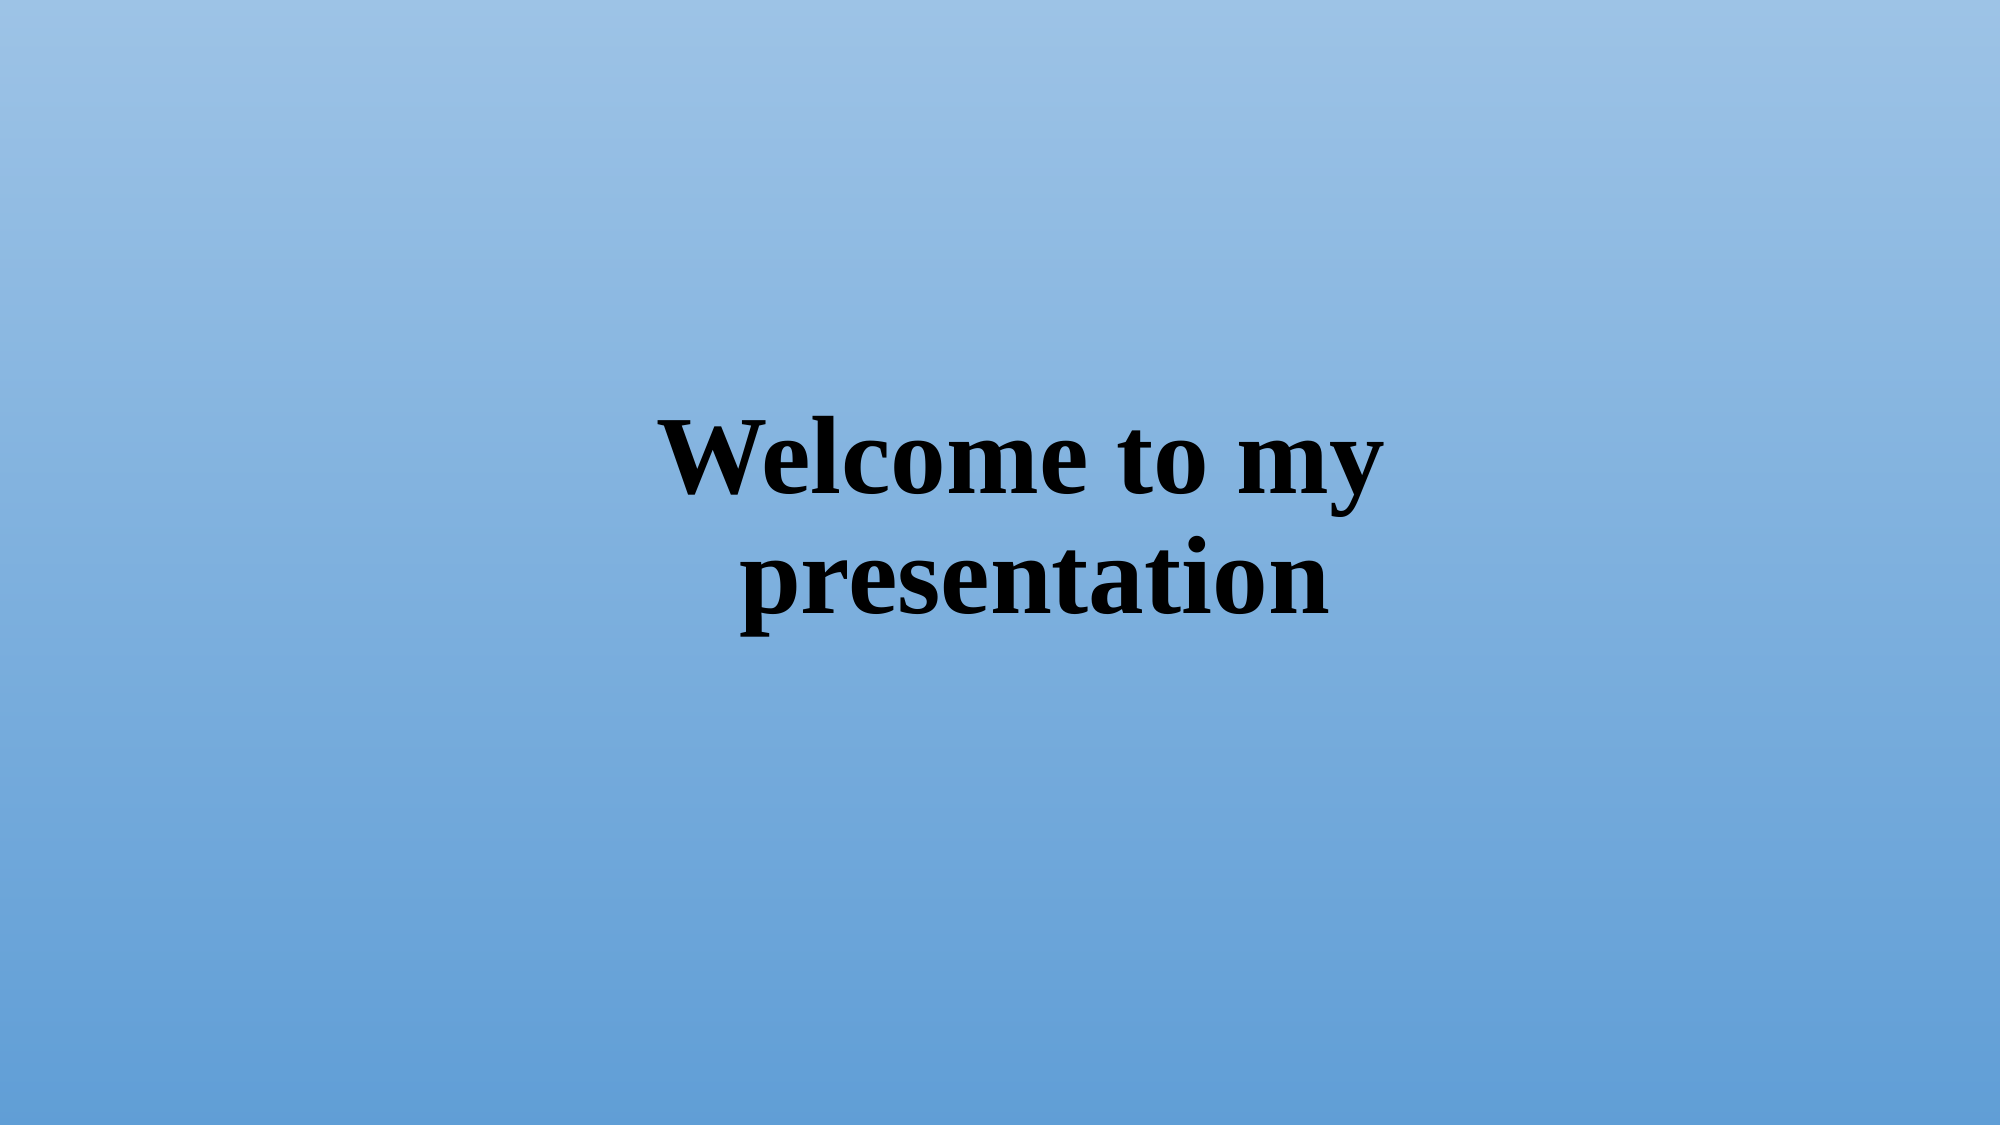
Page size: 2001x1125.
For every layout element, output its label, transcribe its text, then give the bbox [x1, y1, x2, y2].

title Welcome to my presentation [270, 387, 1771, 779]
